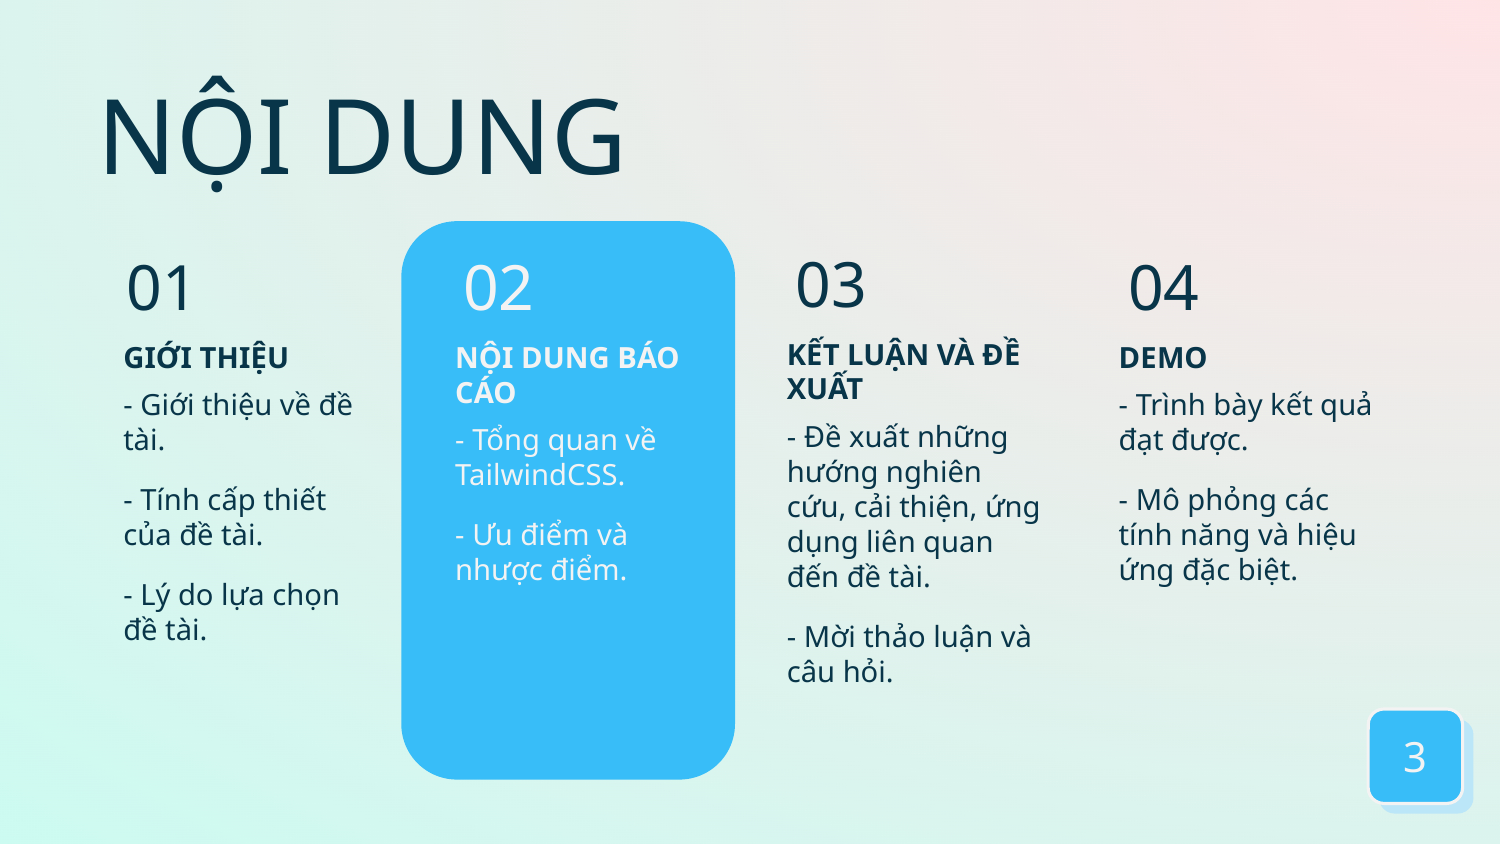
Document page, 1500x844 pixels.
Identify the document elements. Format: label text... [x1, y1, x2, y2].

text_box NỘI DUNG [82, 63, 643, 203]
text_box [108, 240, 397, 706]
text_box [399, 219, 738, 782]
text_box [1103, 240, 1392, 598]
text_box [771, 237, 1060, 700]
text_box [1367, 708, 1474, 814]
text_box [440, 240, 728, 598]
